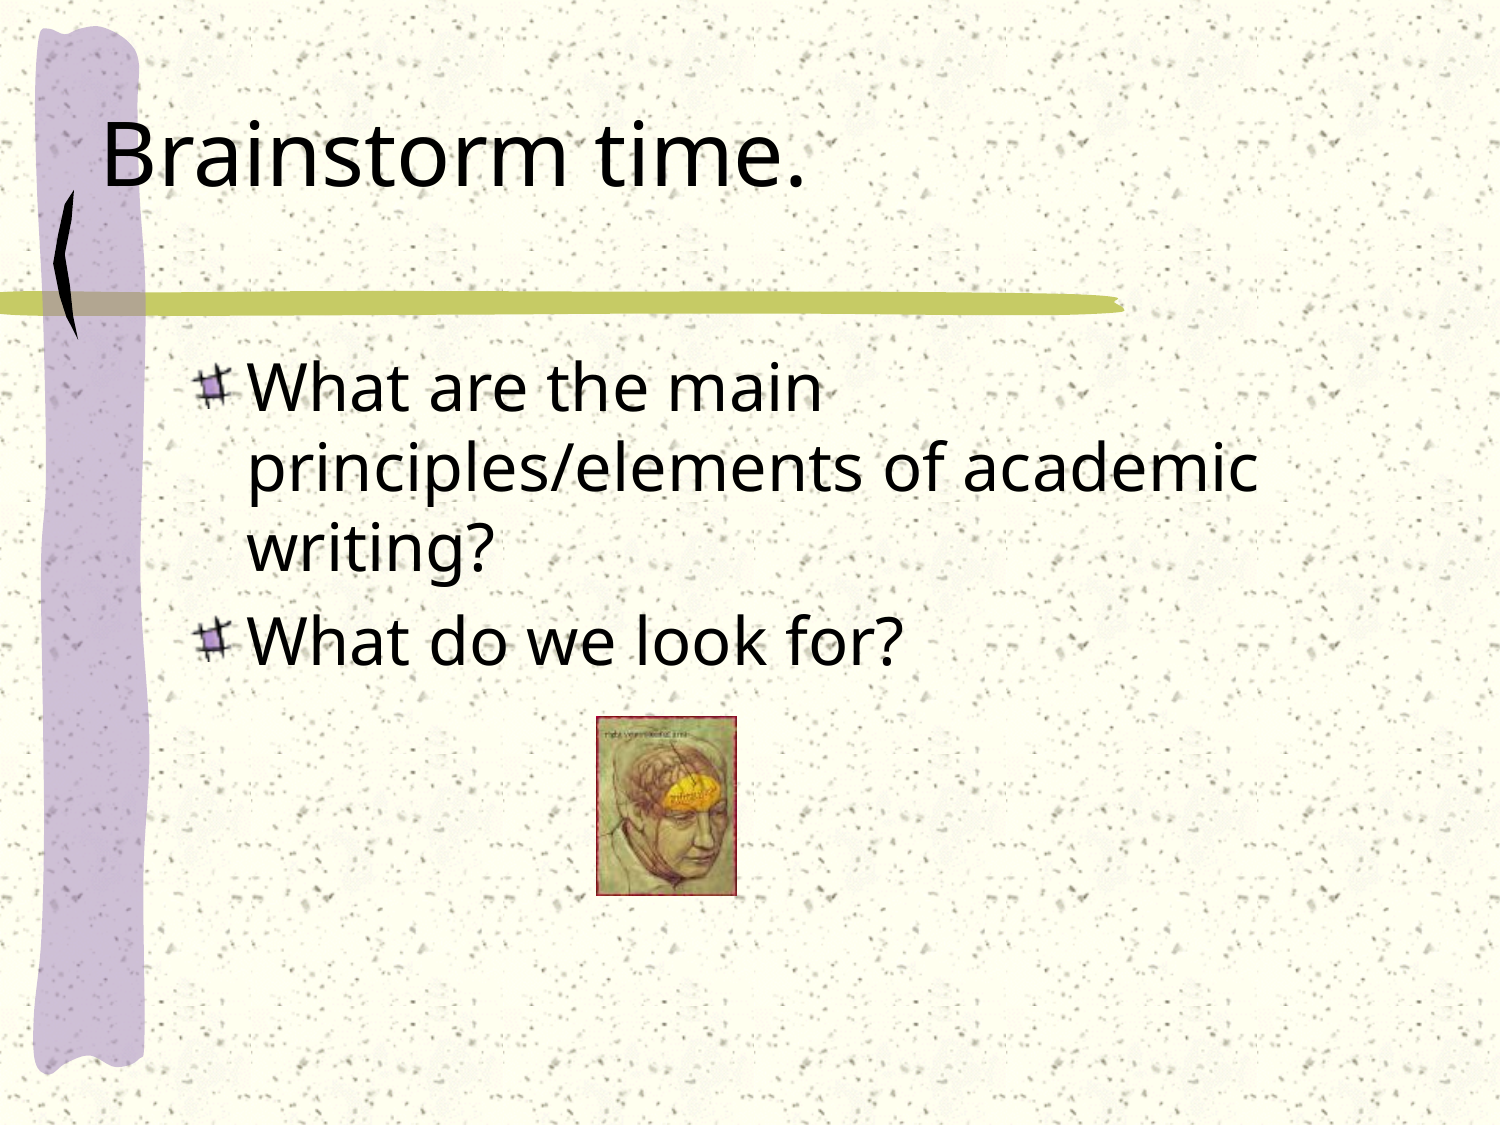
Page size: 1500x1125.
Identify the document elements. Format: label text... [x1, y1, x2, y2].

picture [0, 0, 1500, 1125]
title Brainstorm time. [84, 89, 1496, 213]
list What are the main principles/elements of academic writing? What do we look for? [174, 337, 1451, 1013]
